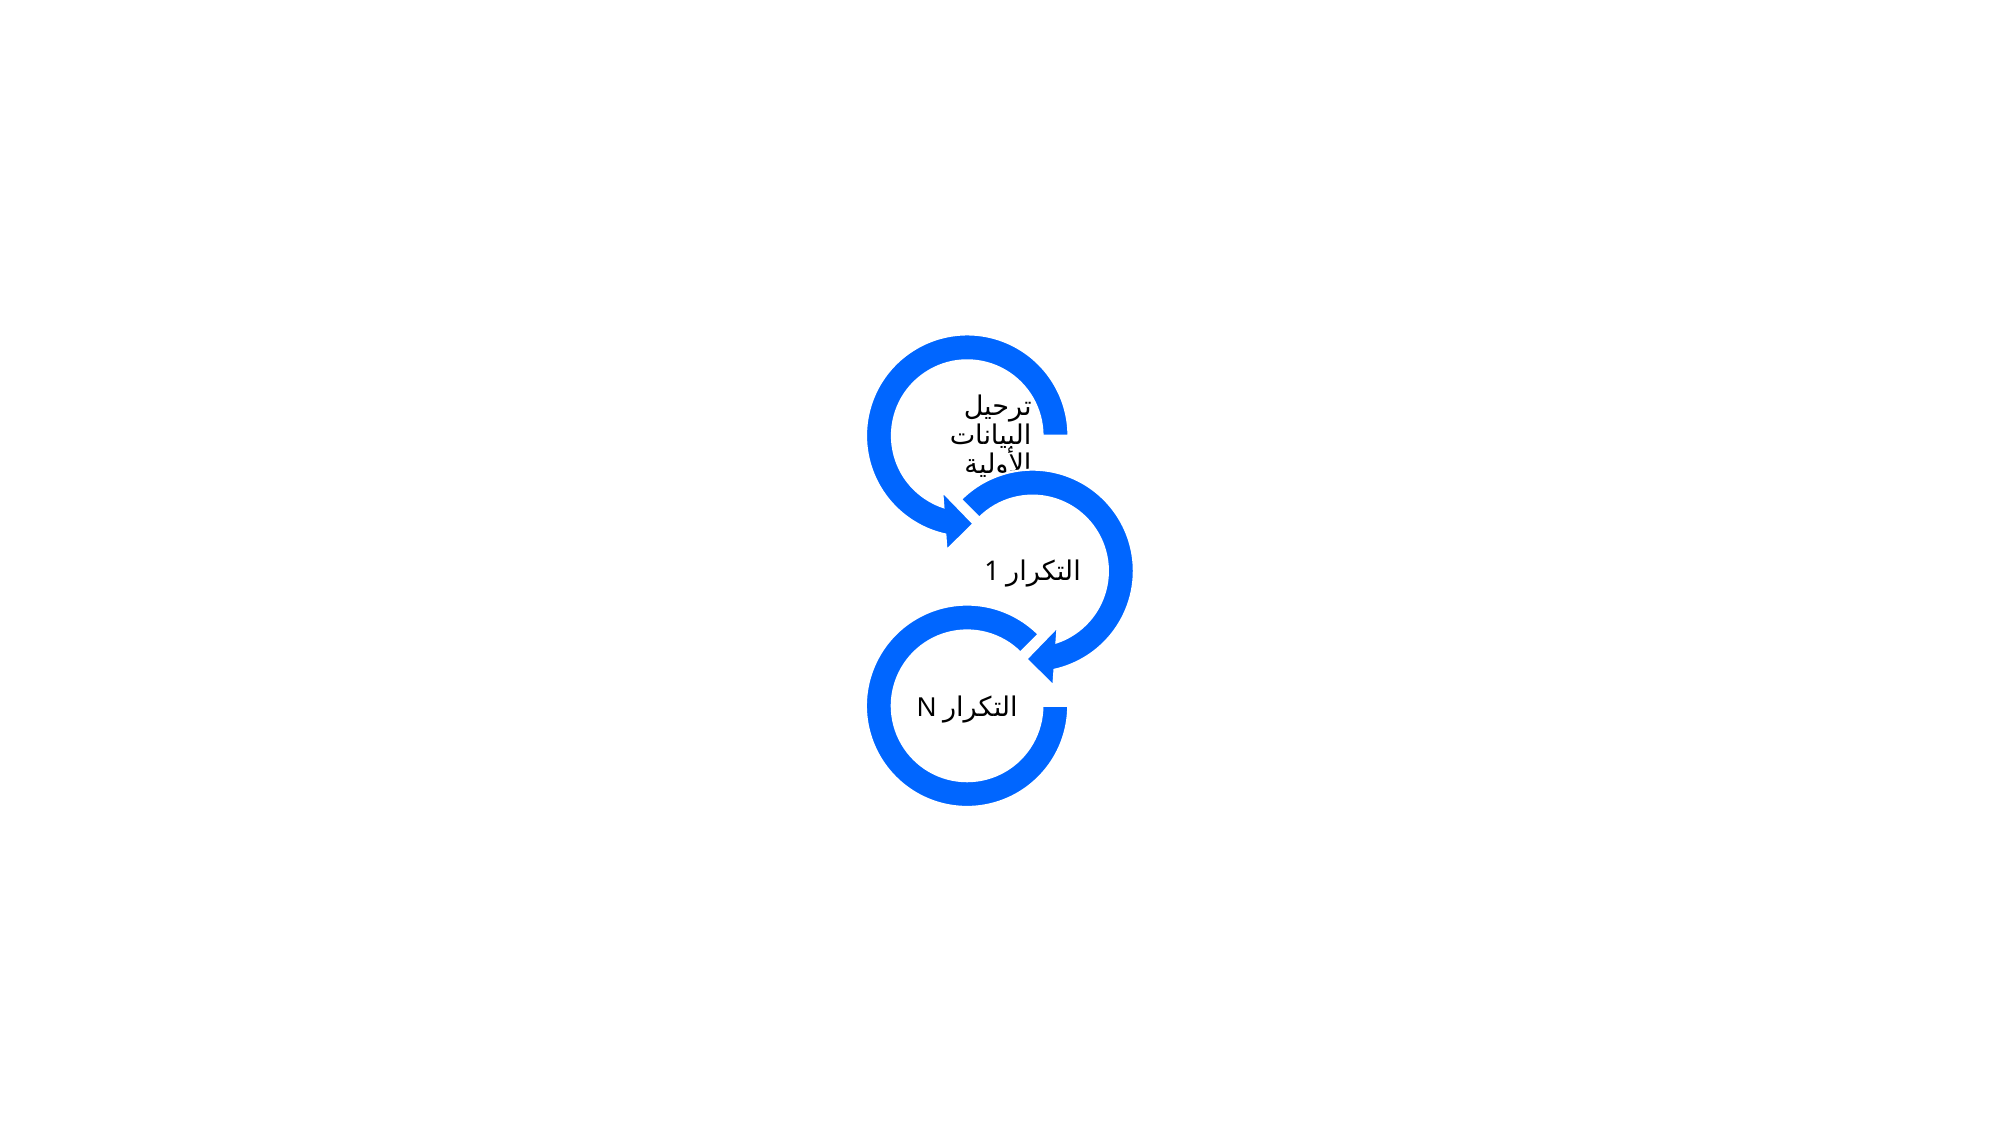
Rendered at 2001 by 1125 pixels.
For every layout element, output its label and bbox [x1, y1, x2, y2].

text_box [849, 317, 1151, 807]
